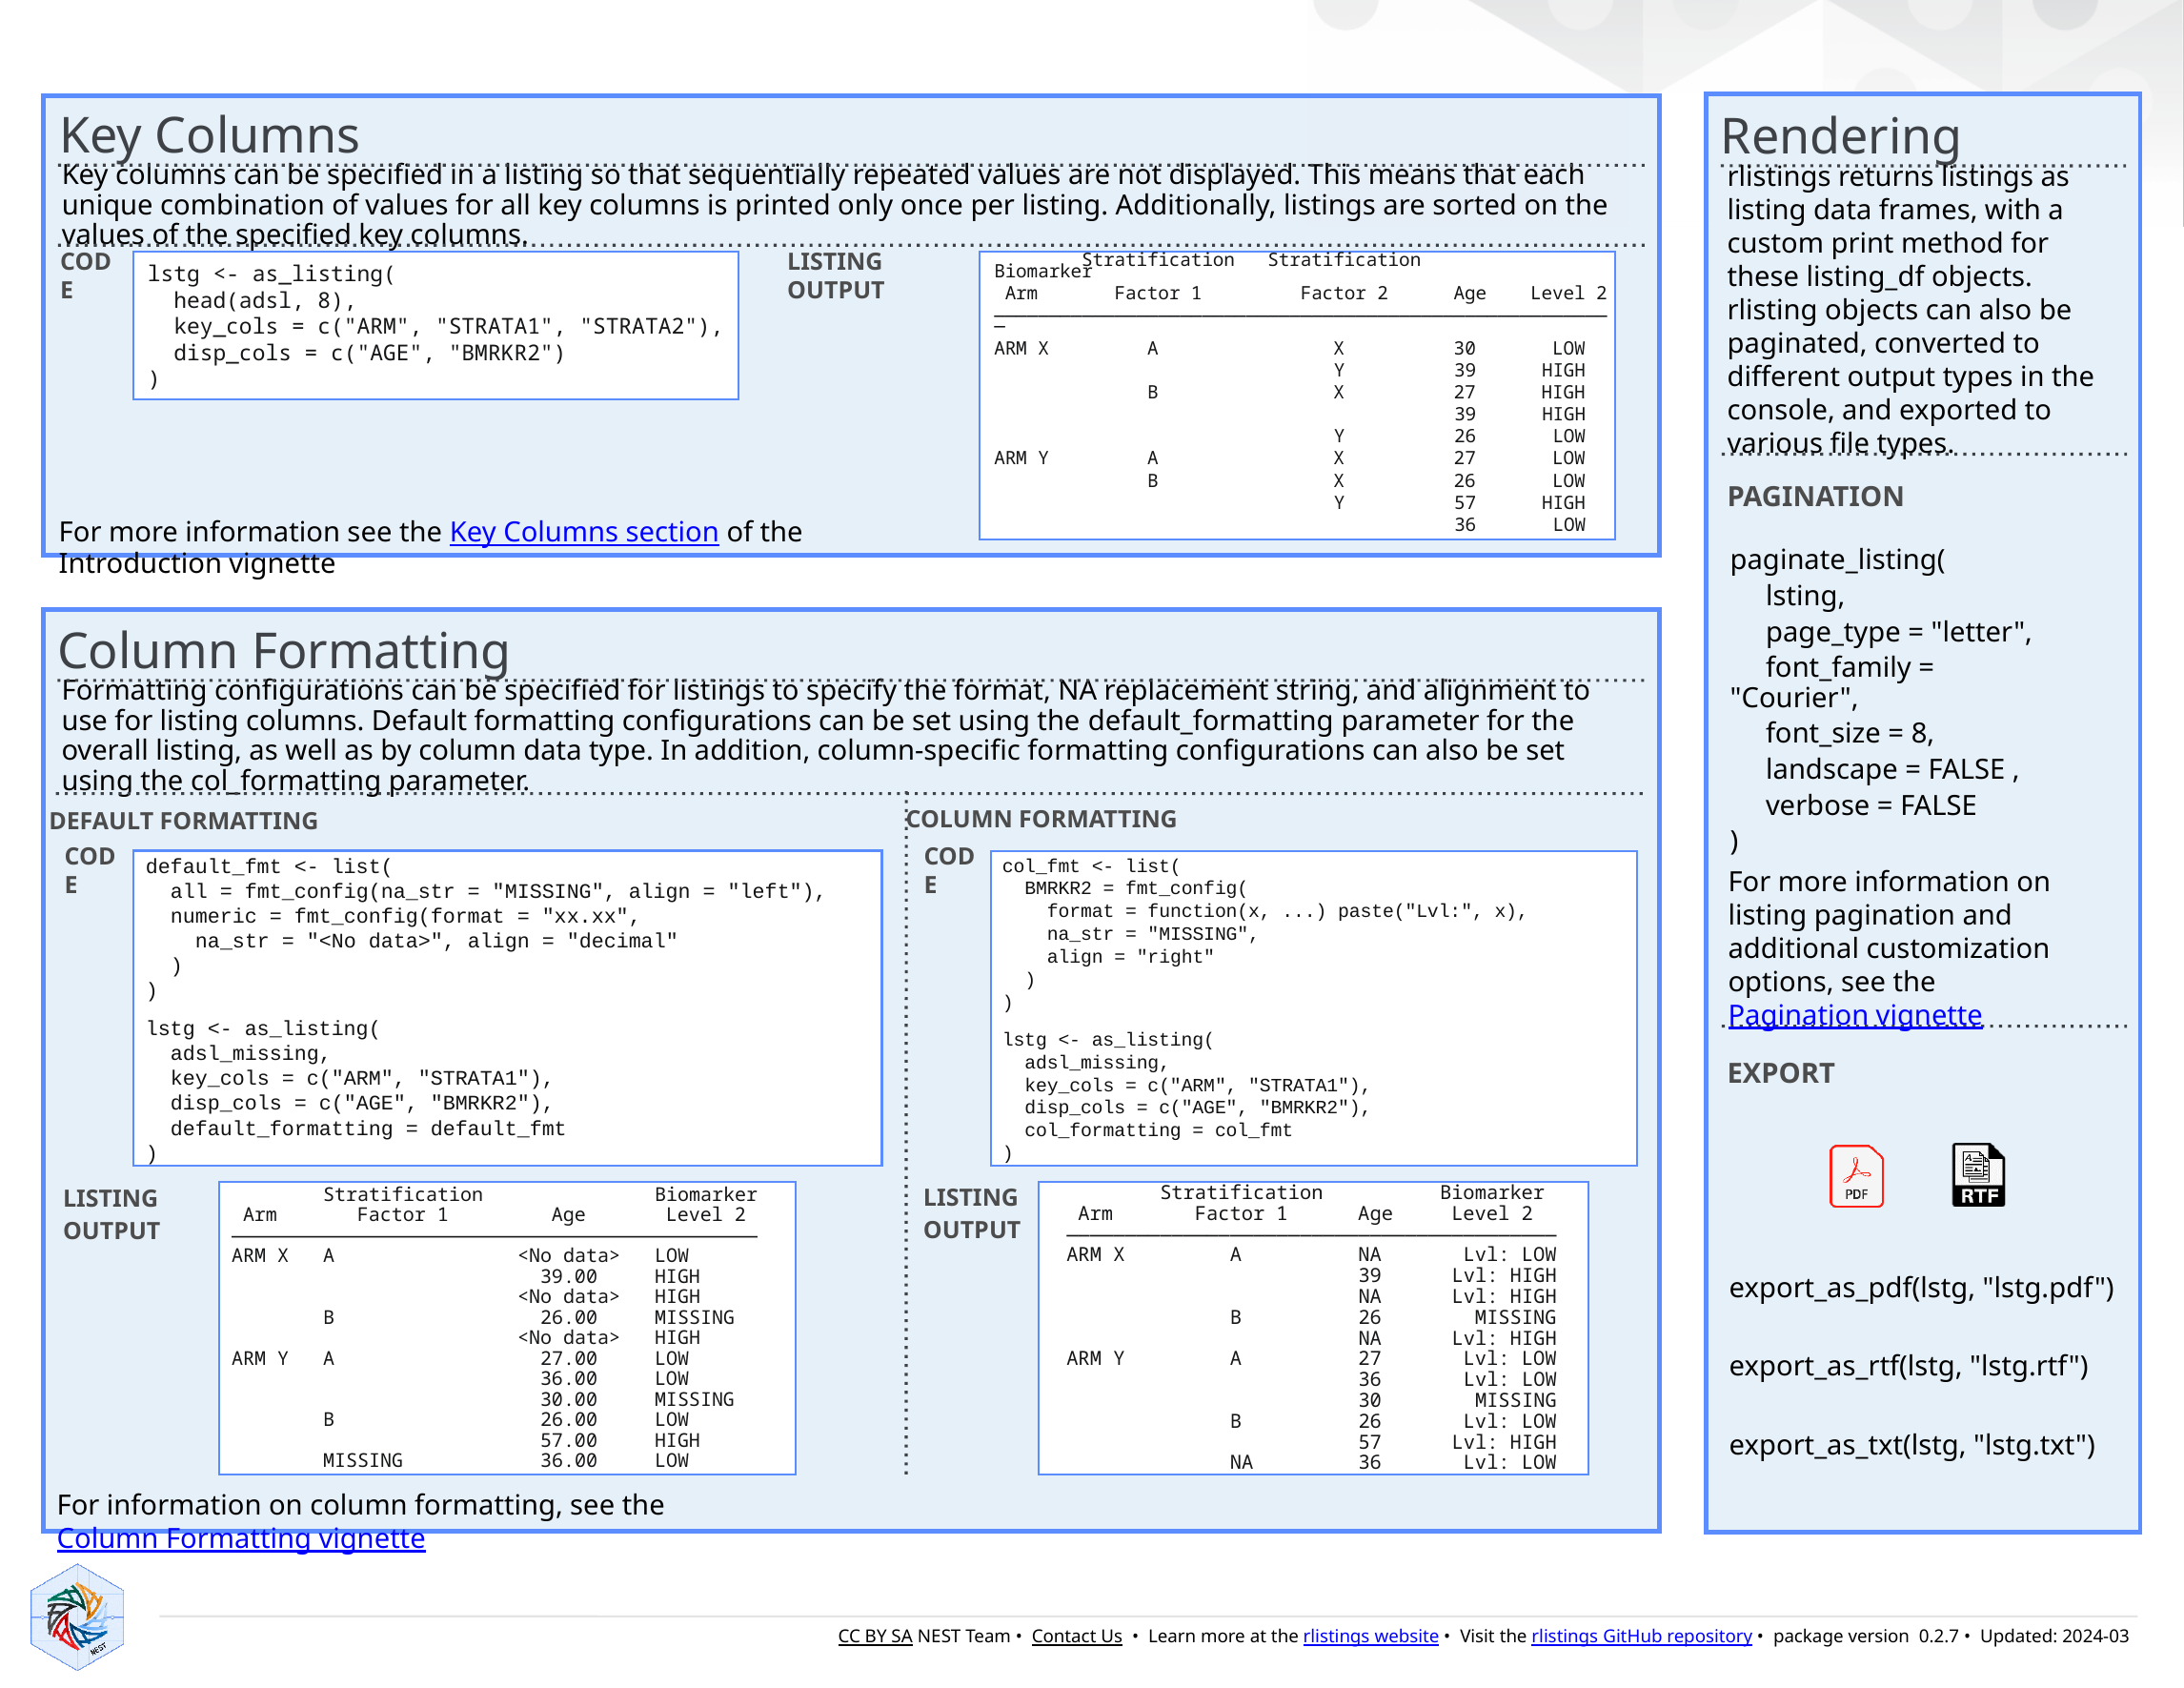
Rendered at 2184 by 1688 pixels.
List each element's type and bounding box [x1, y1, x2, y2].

text_box [30, 0, 2184, 1671]
text_box [43, 95, 1660, 556]
text_box [1706, 93, 2141, 1533]
text_box [43, 609, 1660, 1535]
